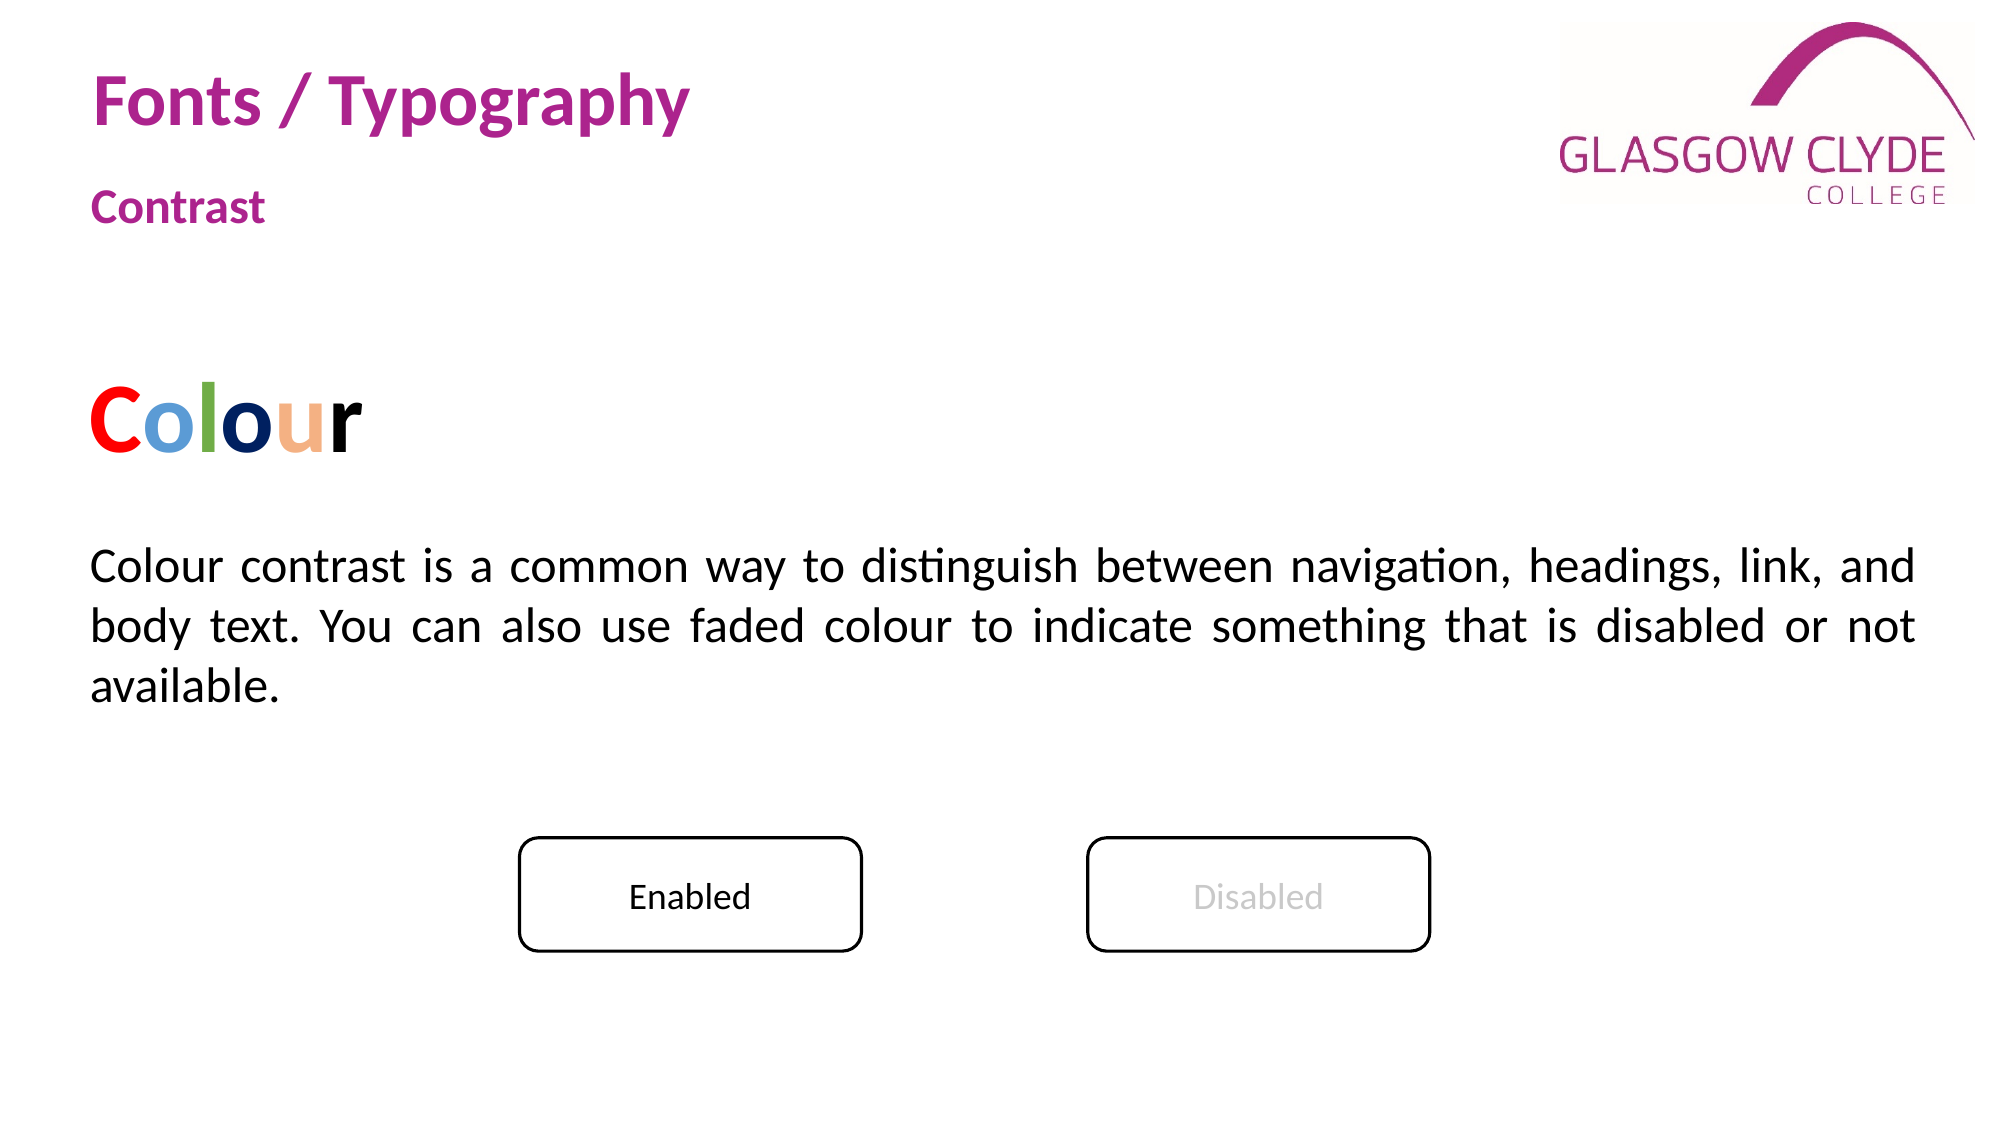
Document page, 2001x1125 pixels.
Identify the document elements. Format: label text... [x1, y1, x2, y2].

text_box Enabled [518, 836, 863, 953]
text_box Colour Colour contrast is a common way to distinguish between navigation, headings, link, and body text. You can also use faded colour to indicate something that is disabled or not available. [74, 345, 1932, 720]
picture [1560, 22, 1975, 204]
text_box Contrast [76, 165, 282, 241]
text_box Fonts / Typography [78, 43, 707, 148]
text_box Disabled [1086, 836, 1431, 953]
